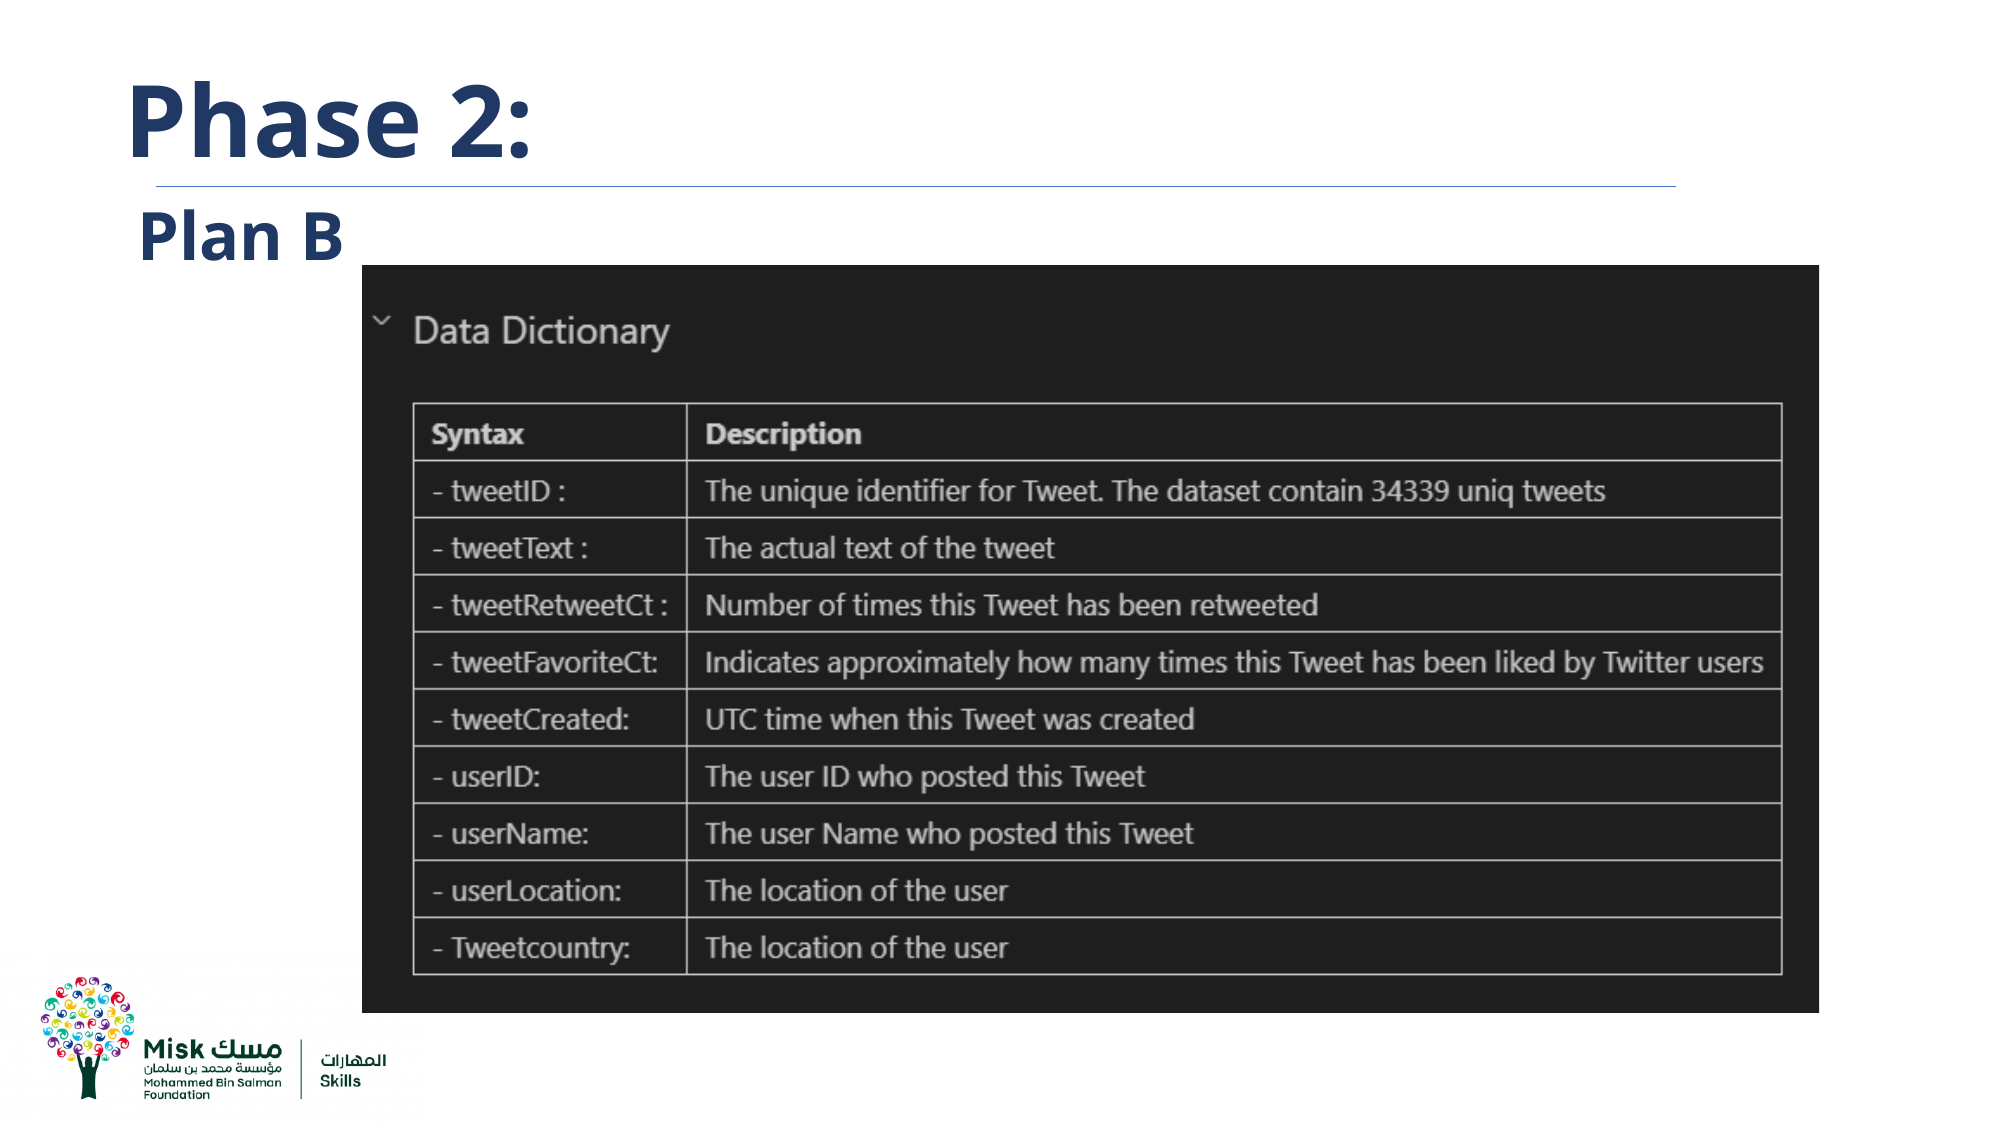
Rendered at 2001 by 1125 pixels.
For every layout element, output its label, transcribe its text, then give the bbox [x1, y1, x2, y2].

text_box Phase 2: [110, 49, 550, 185]
text_box Plan B [122, 186, 361, 281]
picture [0, 265, 1820, 1125]
